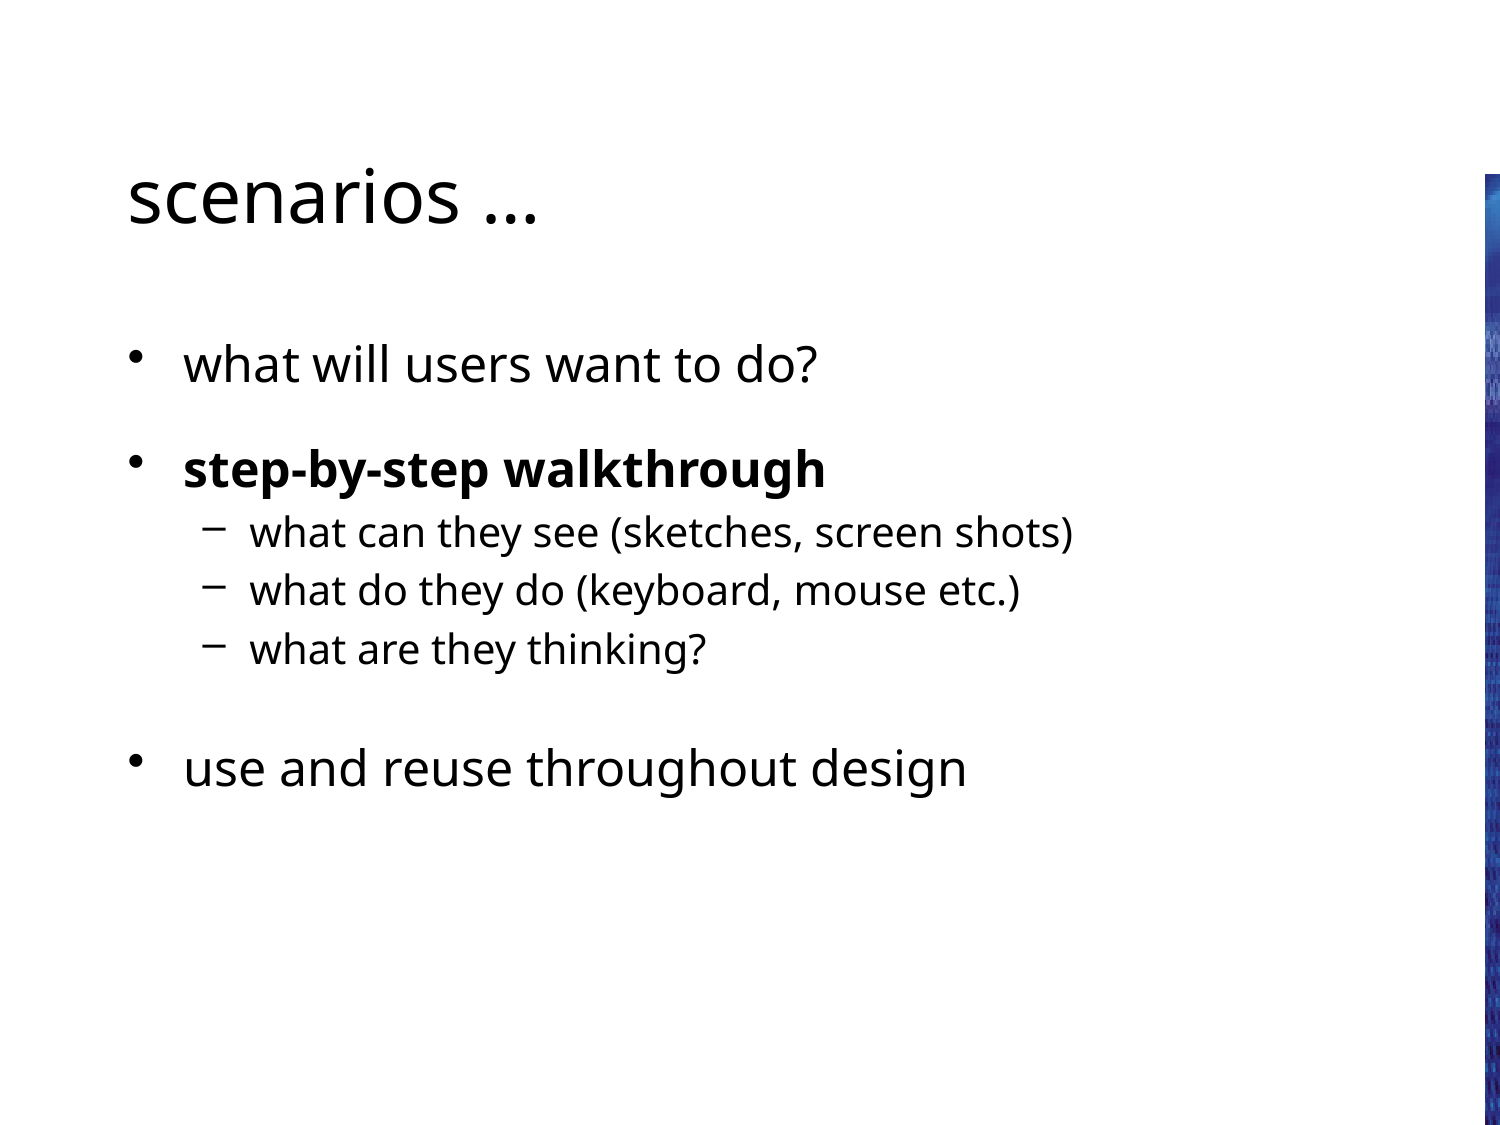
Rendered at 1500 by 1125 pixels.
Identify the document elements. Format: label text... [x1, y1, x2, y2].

title scenarios … [112, 99, 1238, 288]
picture [1485, 174, 1500, 1125]
list what will users want to do? step-by-step walkthrough what can they see (sketches, screen shots) what do they do (keyboard, mouse etc.) what are they thinking? use and reuse throughout design [112, 324, 1388, 1000]
